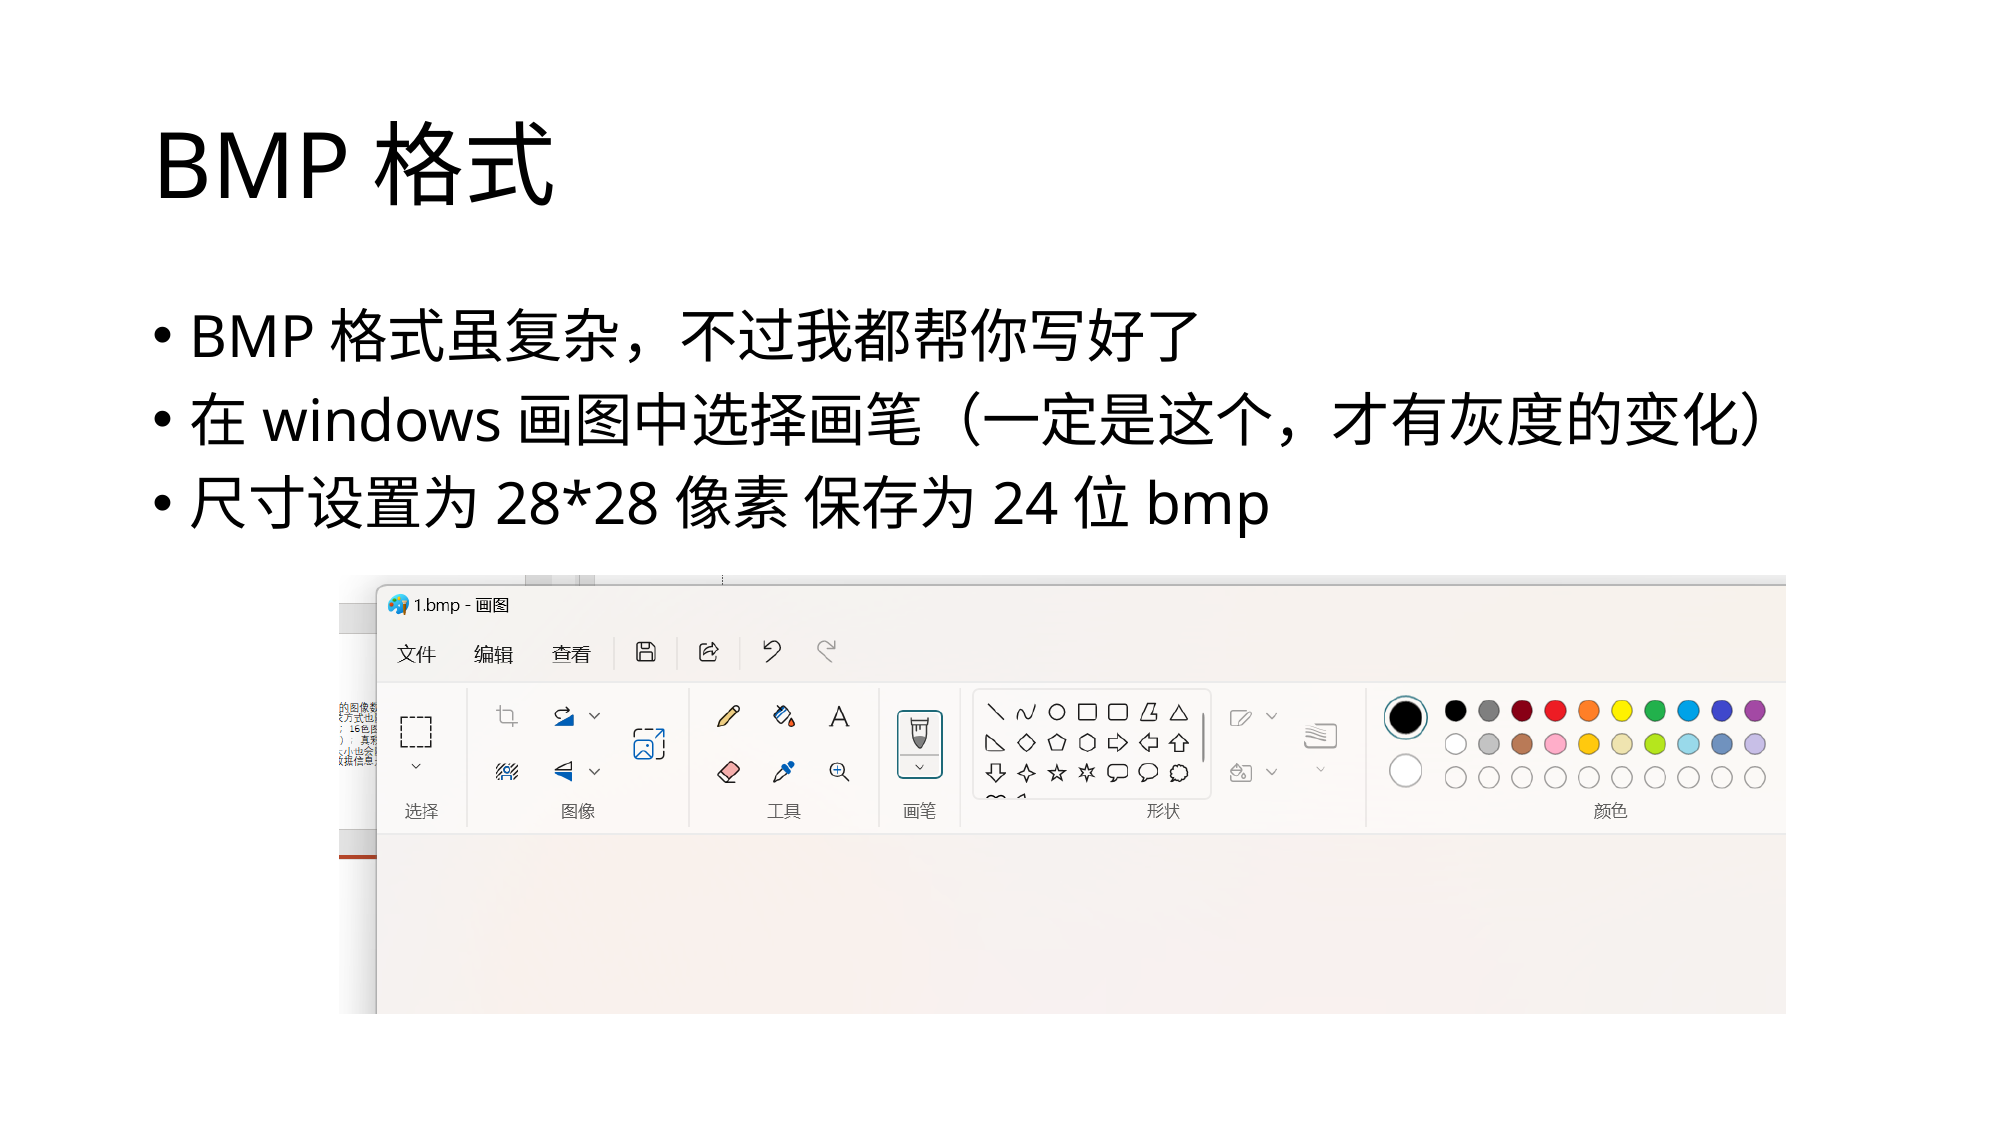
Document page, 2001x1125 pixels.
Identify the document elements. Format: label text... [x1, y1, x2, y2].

list BMP格式虽复杂，不过我都帮你写好了 在windows画图中选择画笔（一定是这个，才有灰度的变化） 尺寸设置为28*28像素 保存为24位bmp [137, 299, 1863, 1014]
picture [339, 575, 1786, 1014]
title BMP格式 [137, 59, 1863, 278]
